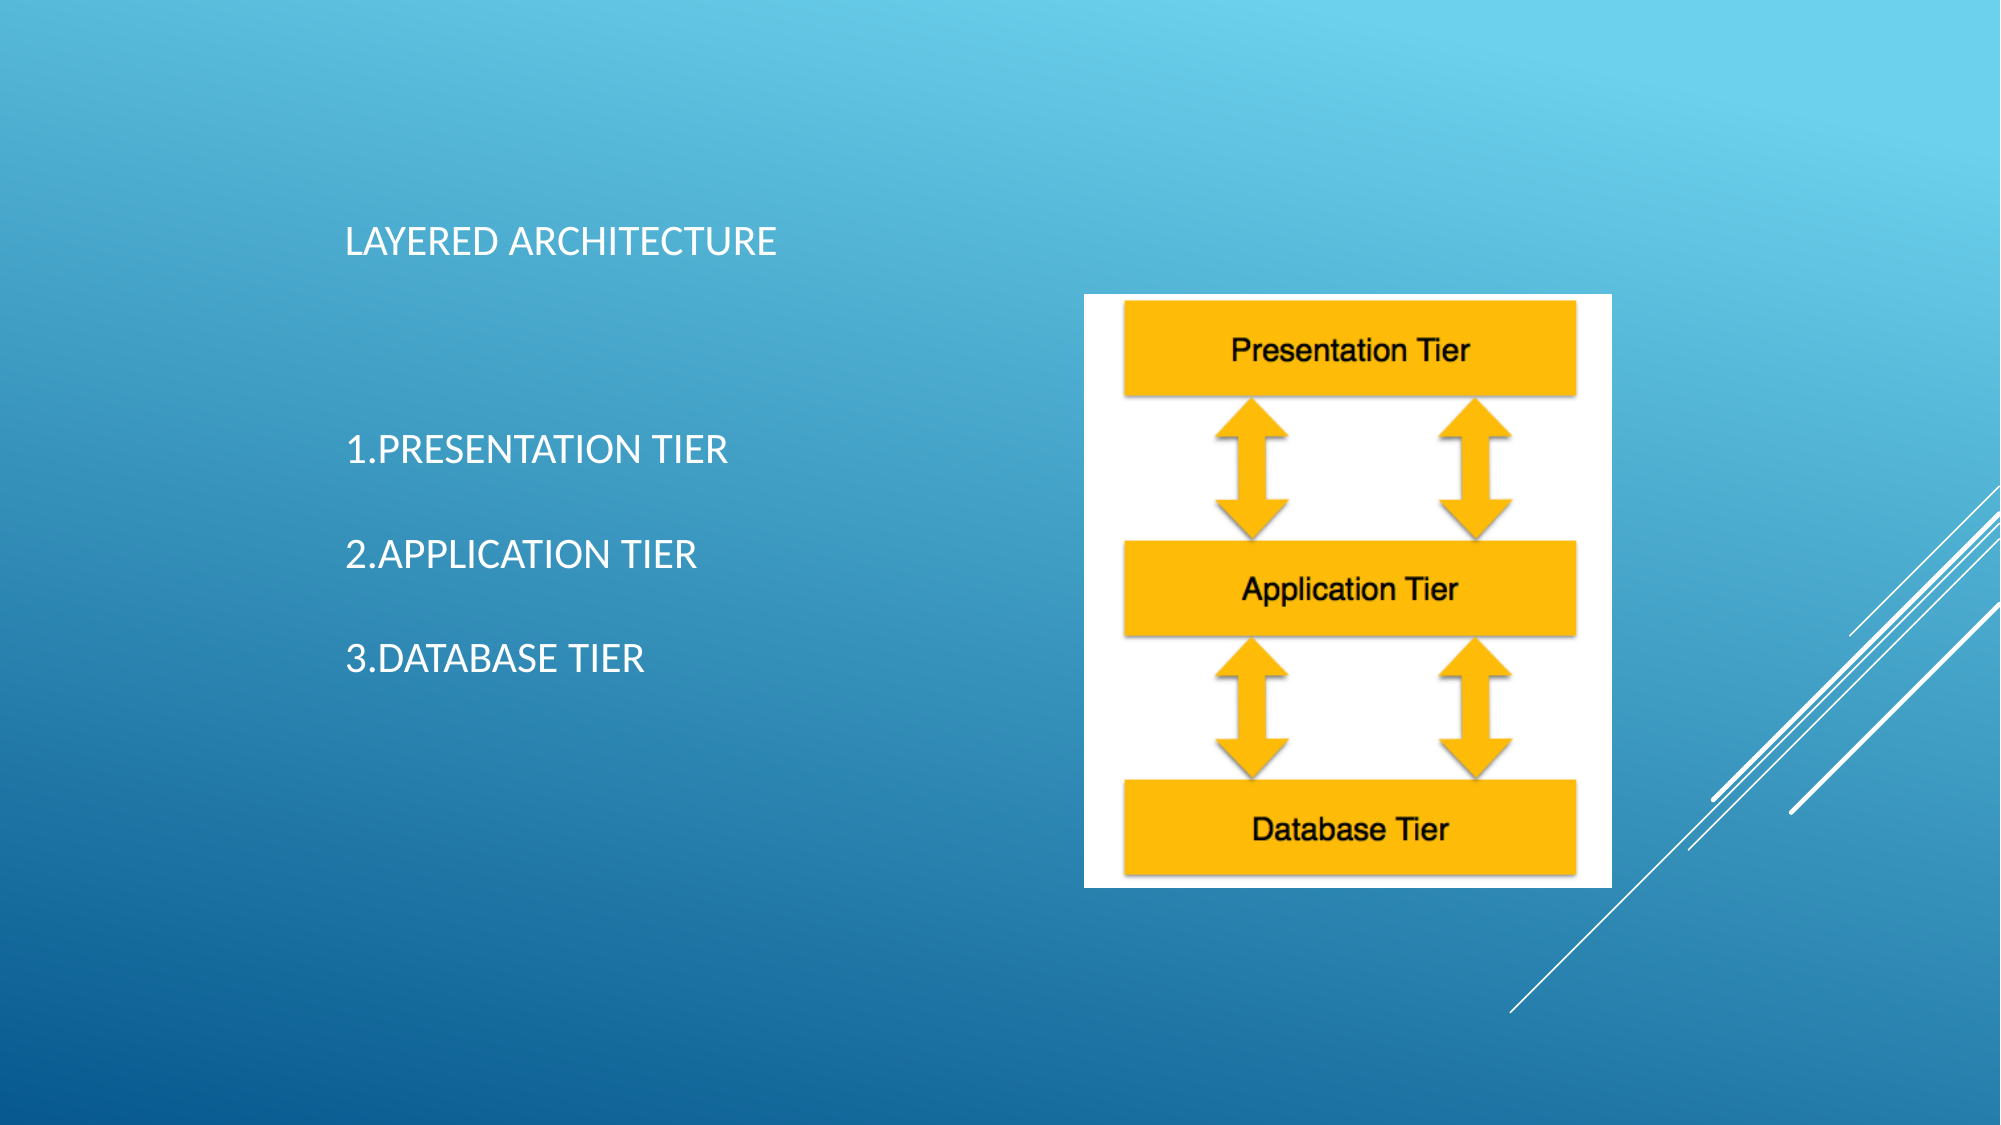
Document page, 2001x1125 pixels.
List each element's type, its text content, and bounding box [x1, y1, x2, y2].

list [1084, 294, 1612, 888]
title Layered Architecture 1.Presentation tier 2.Application tier 3.Database tier [329, 47, 1222, 742]
